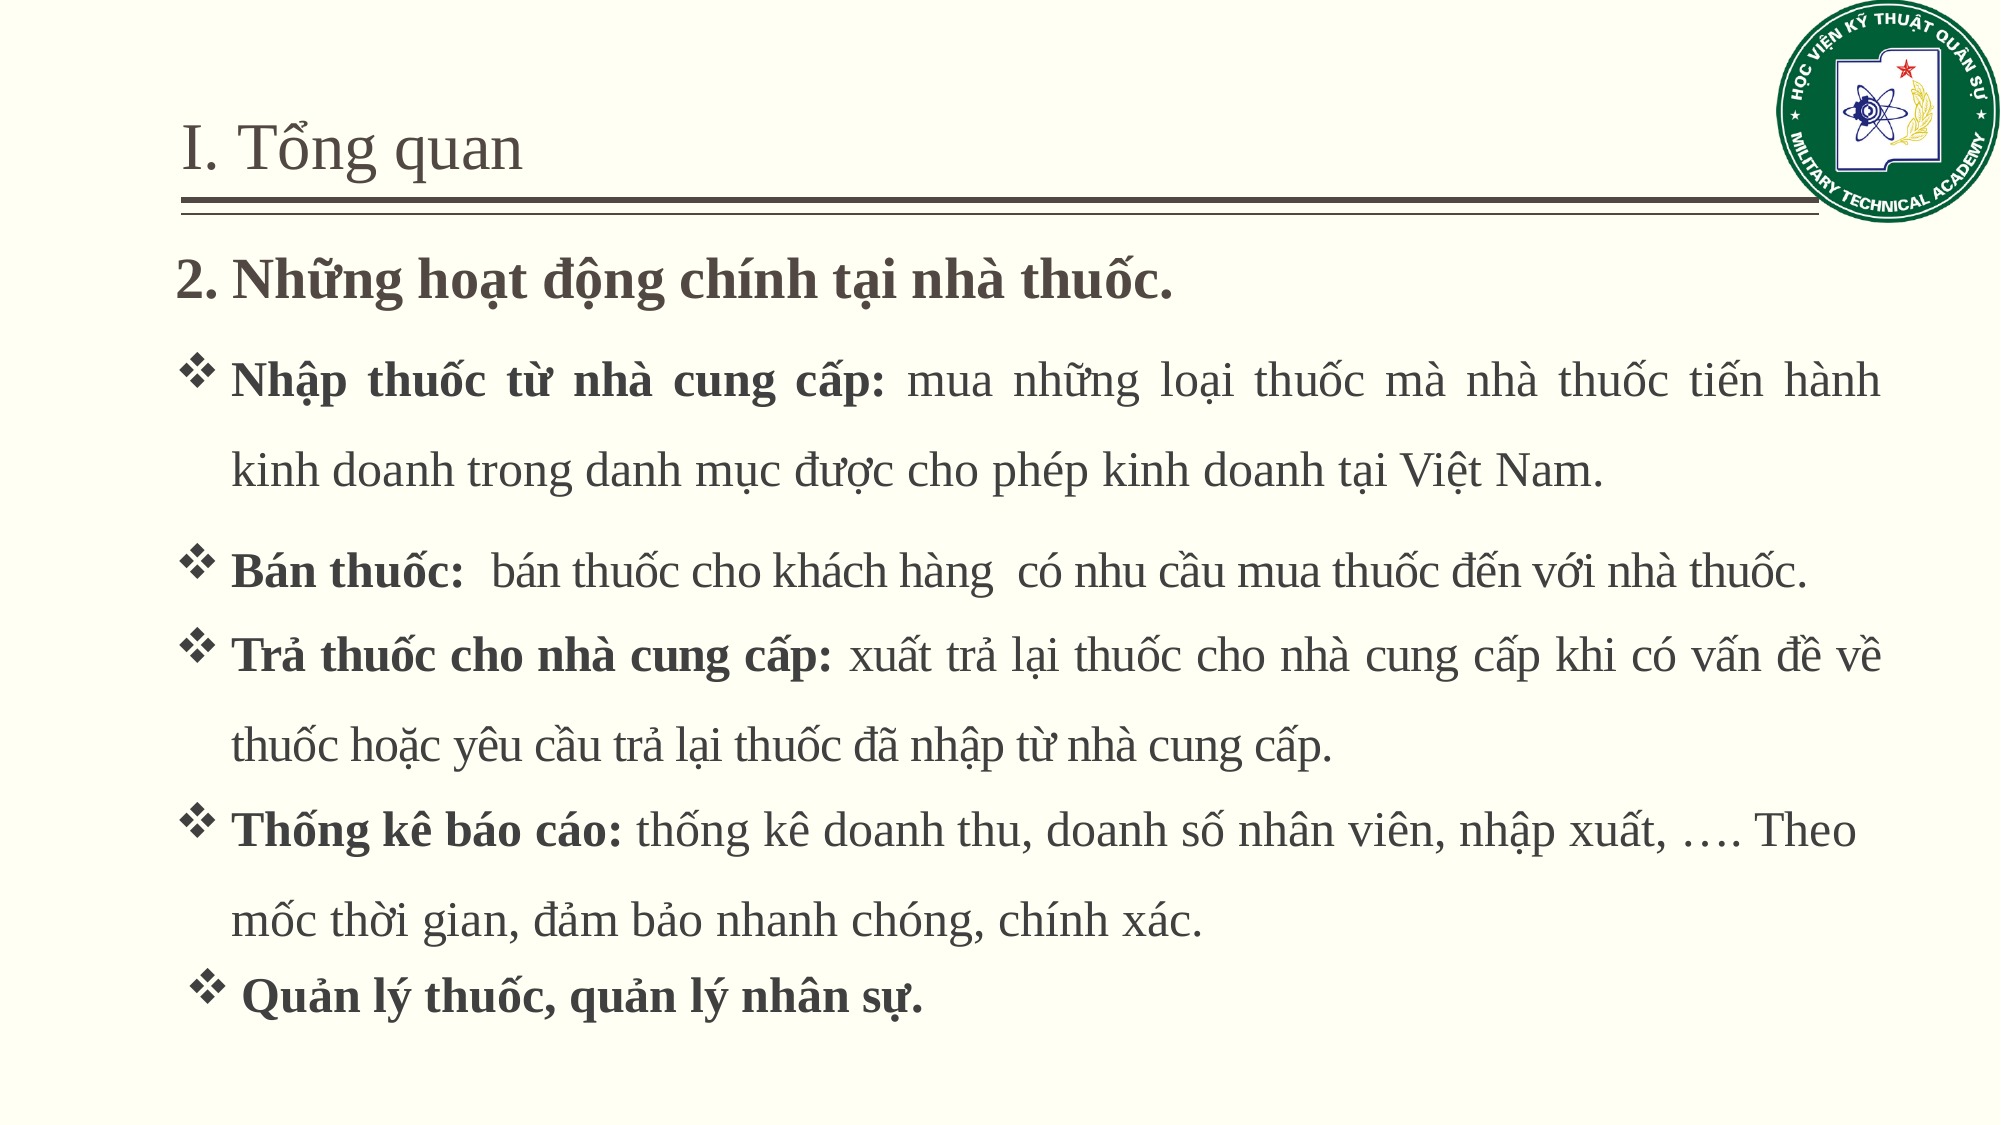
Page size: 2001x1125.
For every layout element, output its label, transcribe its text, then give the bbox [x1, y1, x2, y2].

text_box Thống kê báo cáo: thống kê doanh thu, doanh số nhân viên, nhập xuất, …. Theo mốc thời gian, đảm bảo nhanh chóng, chính xác. [169, 764, 1888, 947]
text_box Trả thuốc cho nhà cung cấp: xuất trả lại thuốc cho nhà cung cấp khi có vấn đề về thuốc hoặc yêu cầu trả lại thuốc đã nhập từ nhà cung cấp. [169, 589, 1888, 764]
text_box 2. Những hoạt động chính tại nhà thuốc. [169, 237, 1888, 310]
text_box Nhập thuốc từ nhà cung cấp: mua những loại thuốc mà nhà thuốc tiến hành kinh doanh trong danh mục được cho phép kinh doanh tại Việt Nam. [169, 314, 1888, 497]
picture [1776, 0, 2000, 224]
title I. Tổng quan [179, 100, 1338, 237]
text_box Bán thuốc: bán thuốc cho khách hàng có nhu cầu mua thuốc đến với nhà thuốc. [169, 505, 1888, 589]
text_box Quản lý thuốc, quản lý nhân sự. [179, 930, 1898, 1023]
